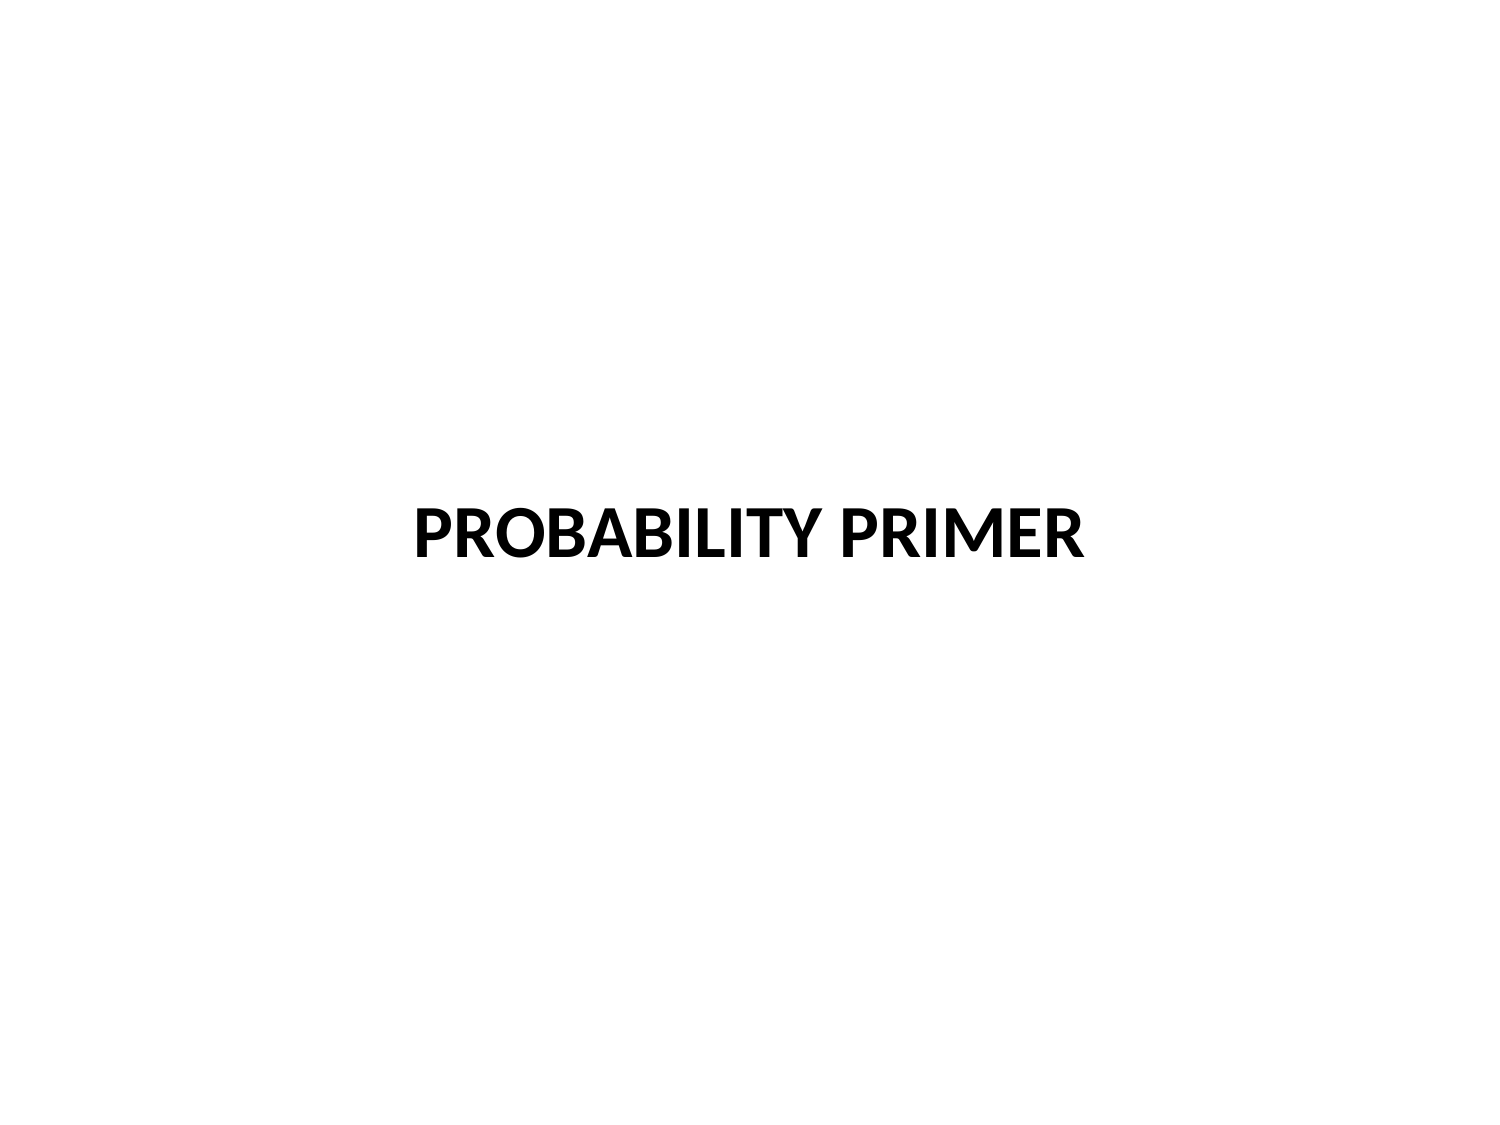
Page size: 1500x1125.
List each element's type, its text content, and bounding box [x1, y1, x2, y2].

title PROBABILITY PRIMER [75, 433, 1425, 621]
